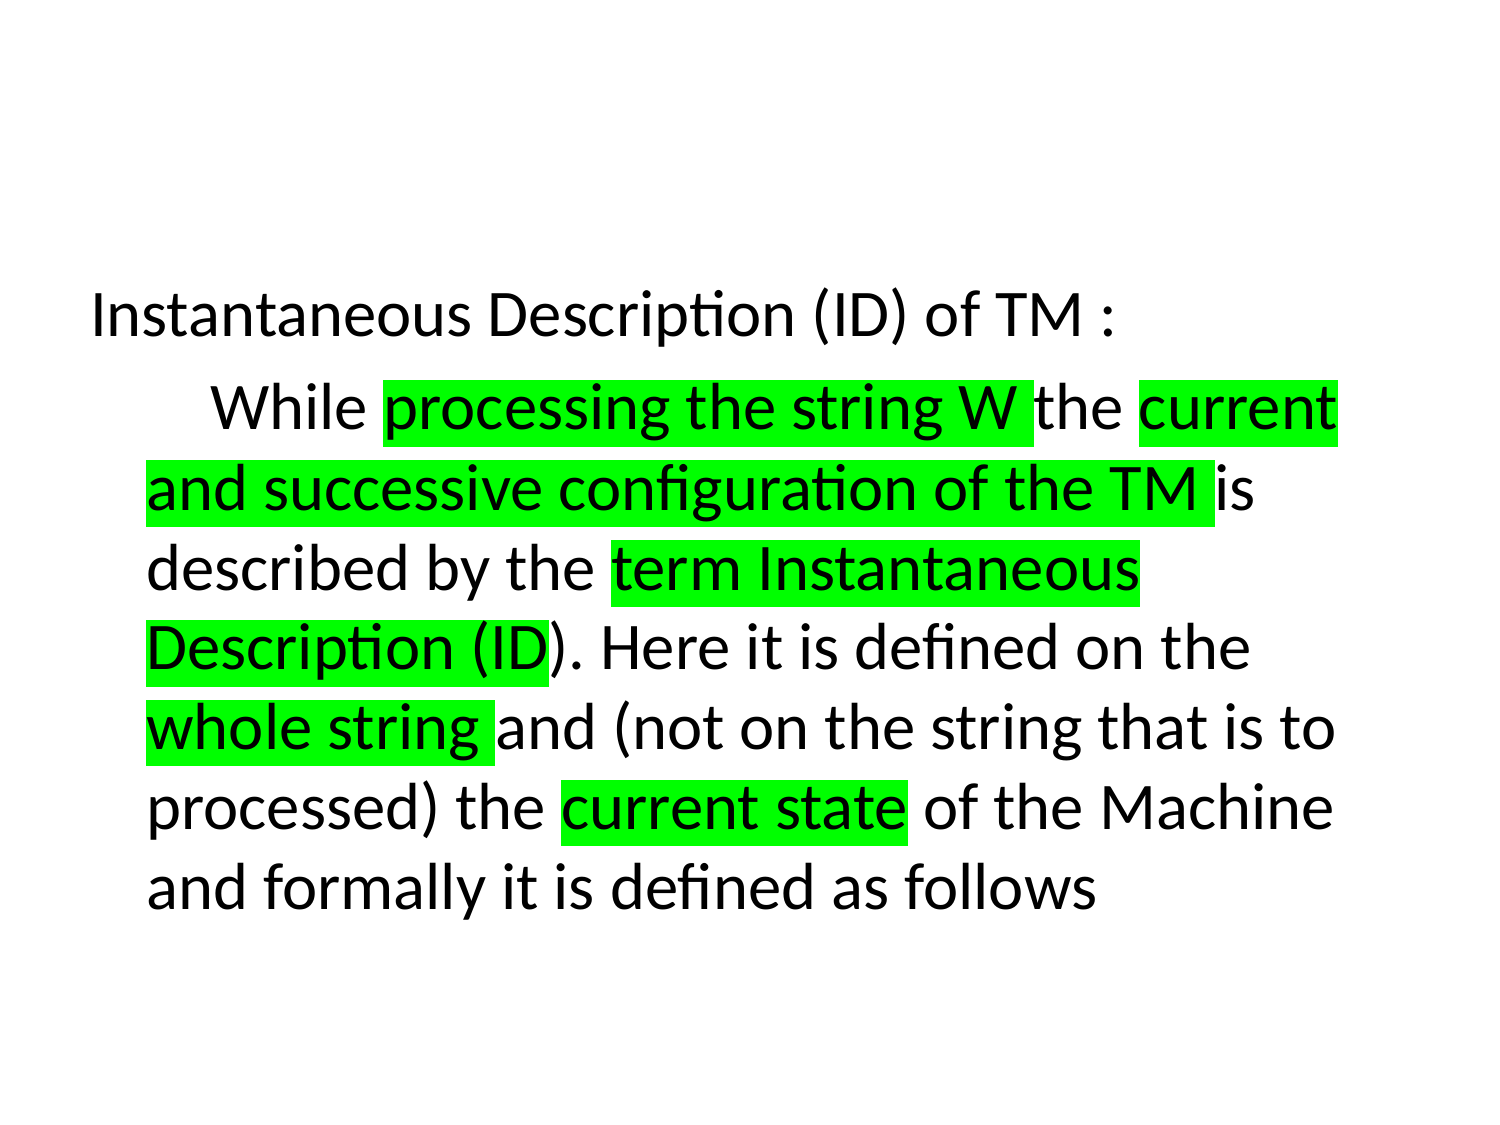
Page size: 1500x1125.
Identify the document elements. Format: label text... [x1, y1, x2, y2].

list Instantaneous Description (ID) of TM : While processing the string W the current and successive configuration of the TM is described by the term Instantaneous Description (ID). Here it is defined on the whole string and (not on the string that is to processed) the current state of the Machine and formally it is defined as follows [74, 262, 1426, 1006]
